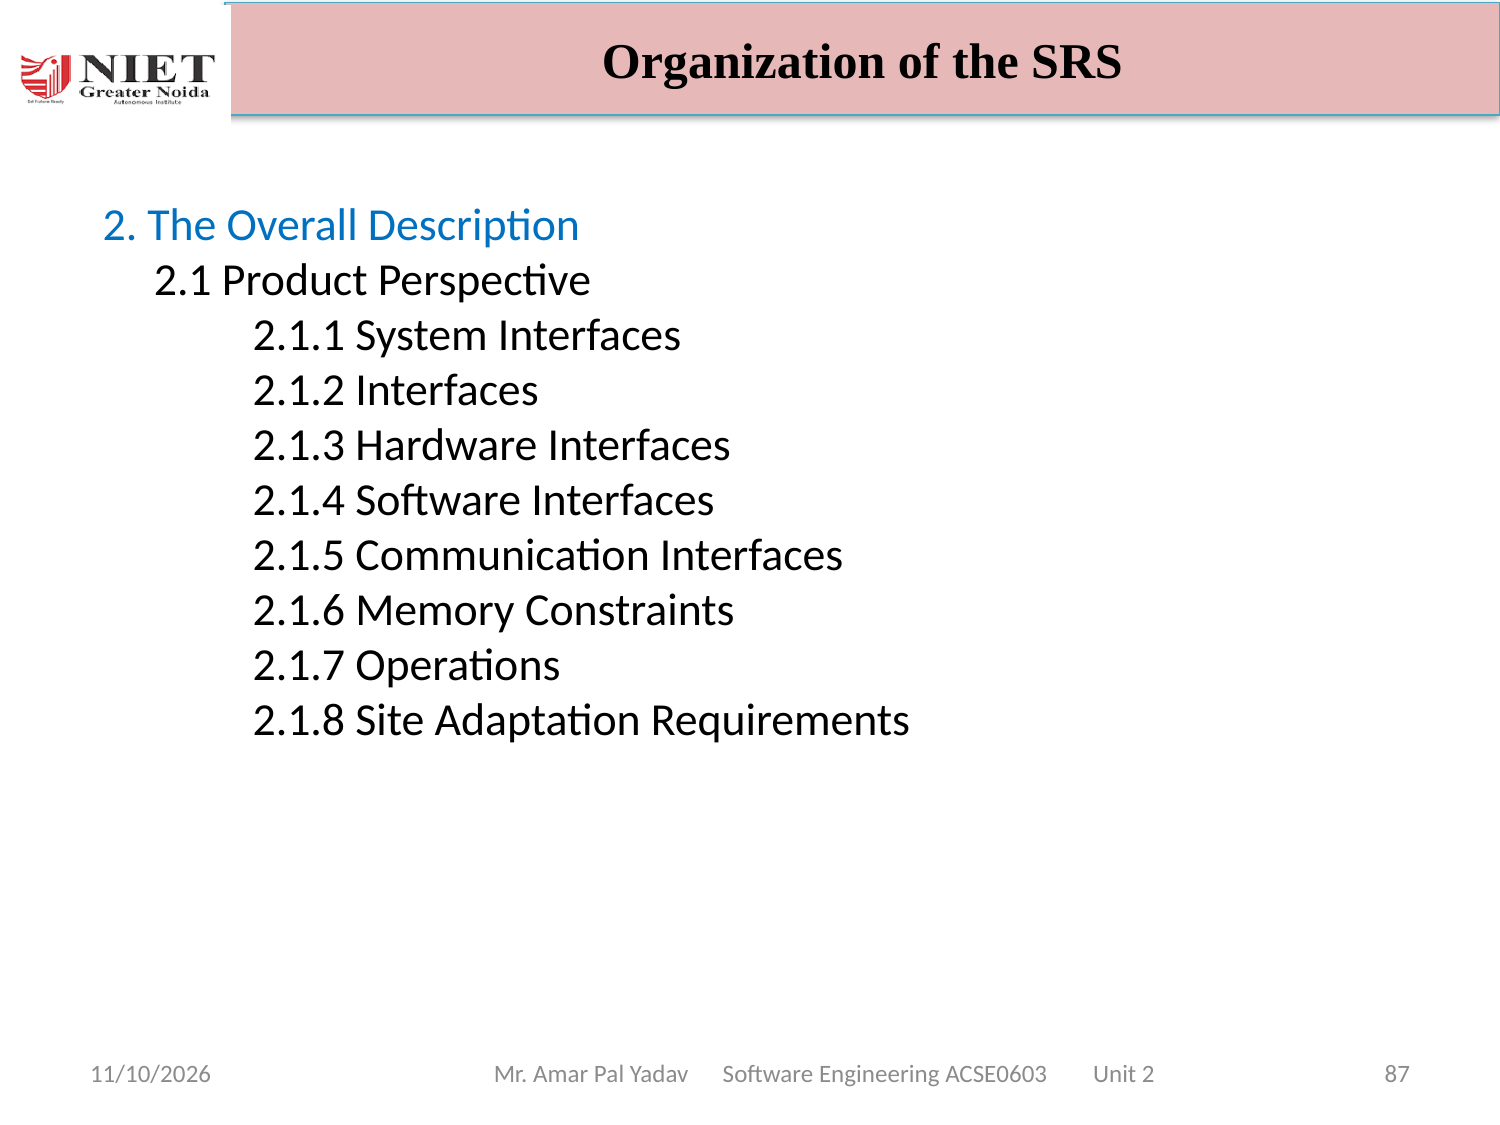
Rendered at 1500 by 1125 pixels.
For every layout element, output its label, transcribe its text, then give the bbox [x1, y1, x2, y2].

text_box Organization of the SRS [224, 2, 1500, 116]
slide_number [75, 1042, 412, 1103]
slide_number 87 [1074, 1042, 1425, 1103]
picture [6, 5, 231, 153]
footer Mr. Amar Pal Yadav Software Engineering ACSE0603 Unit 2 [412, 1042, 1074, 1103]
list 2. The Overall Description 2.1 Product Perspective 2.1.1 System Interfaces 2.1.2 Interfaces 2.1.3 Hardware Interfaces 2.1.4 Software Interfaces 2.1.5 Communication Interfaces 2.1.6 Memory Constraints 2.1.7 Operations 2.1.8 Site Adaptation Requirements [87, 187, 1375, 930]
